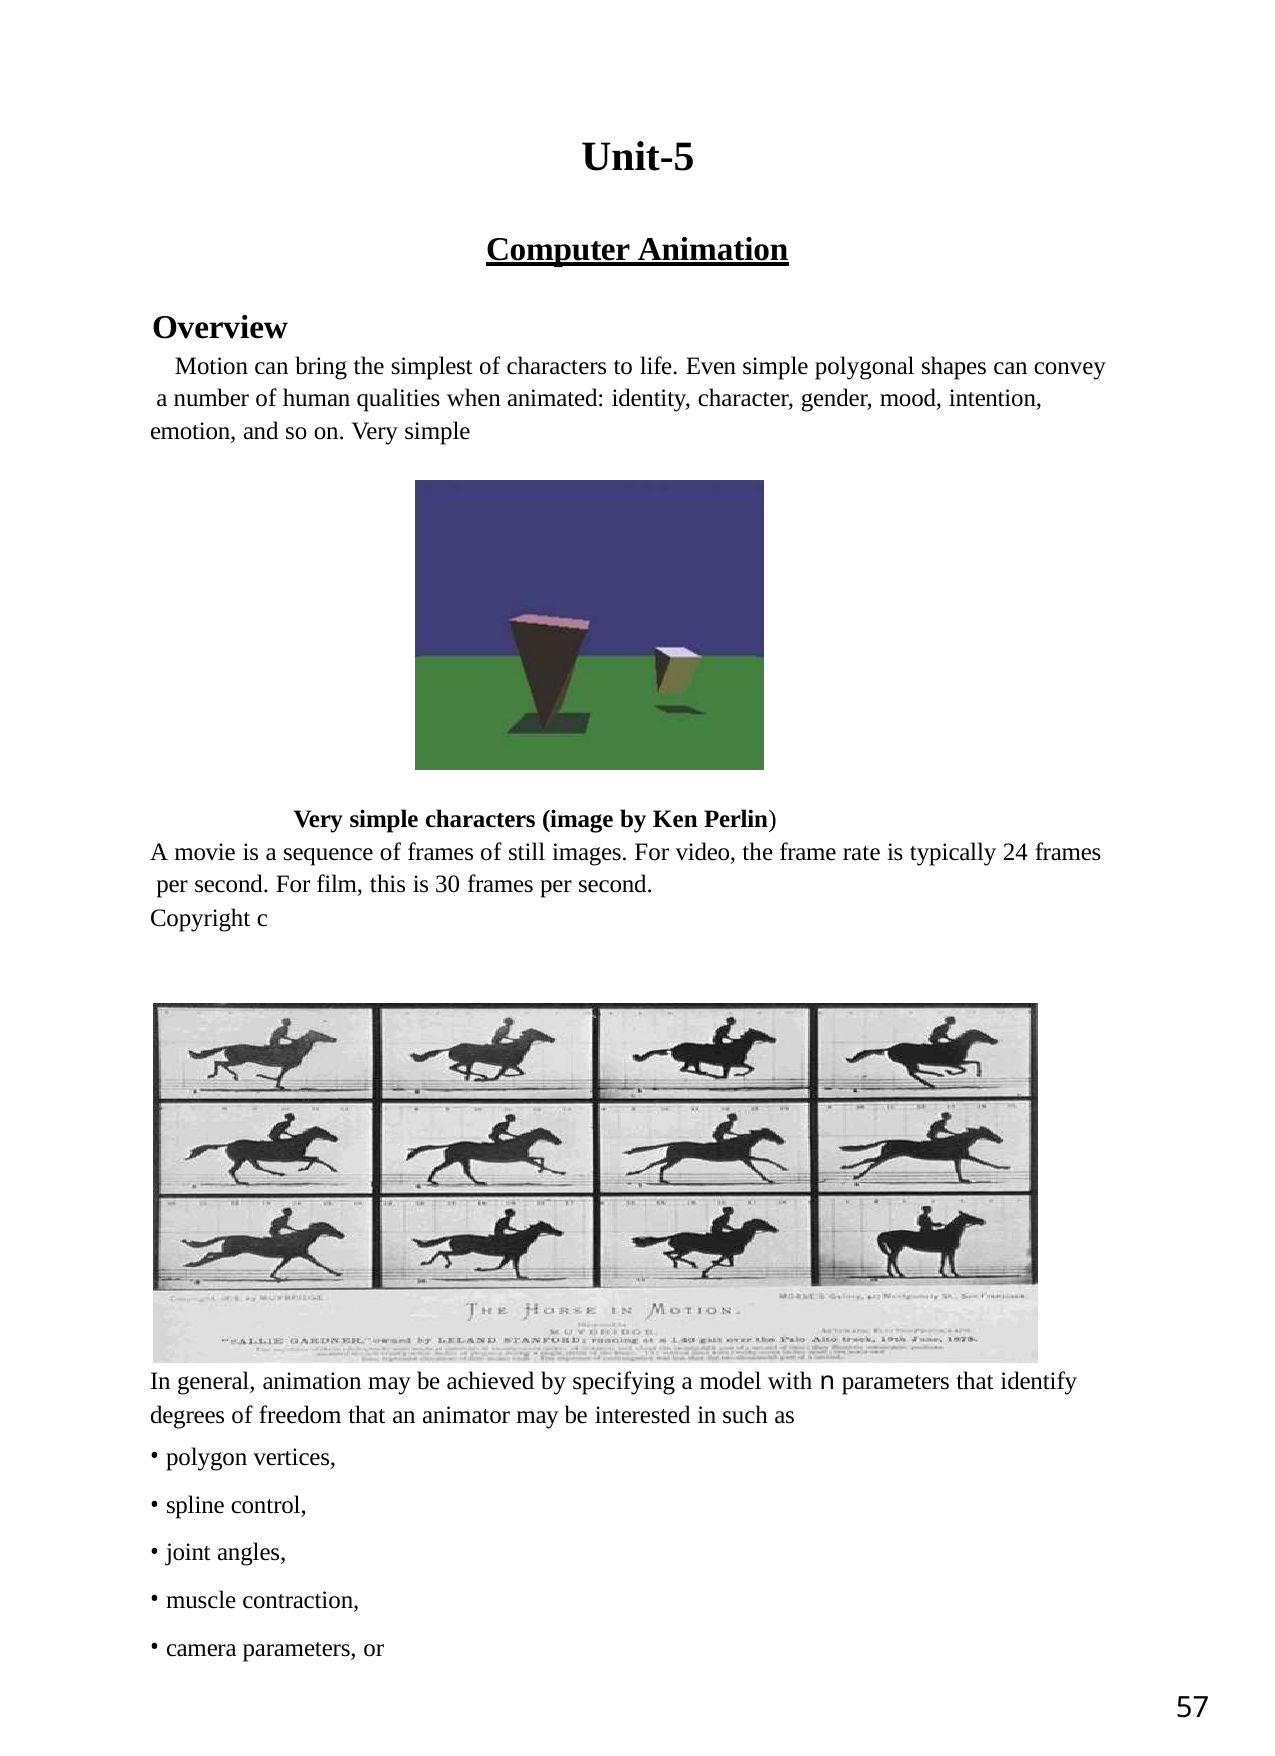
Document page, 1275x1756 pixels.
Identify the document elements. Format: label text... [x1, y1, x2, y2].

text_box In general, animation may be achieved by specifying a model with n parameters that identify degrees of freedom that an animator may be interested in such as polygon vertices, spline control, joint angles, muscle contraction, camera parameters, or [147, 1358, 1087, 1662]
text_box Unit-5 Computer Animation Overview Motion can bring the simplest of characters to life. Even simple polygonal shapes can convey a number of human qualities when animated: identity, character, gender, mood, intention, emotion, and so on. Very simple [147, 126, 1112, 445]
picture [415, 480, 765, 770]
text_box Very simple characters (image by Ken Perlin) A movie is a sequence of frames of still images. For video, the frame rate is typically 24 frames per second. For film, this is 30 frames per second. Copyright c [147, 797, 1108, 932]
picture [152, 1002, 1038, 1363]
slide_number 57 [1169, 1689, 1215, 1756]
